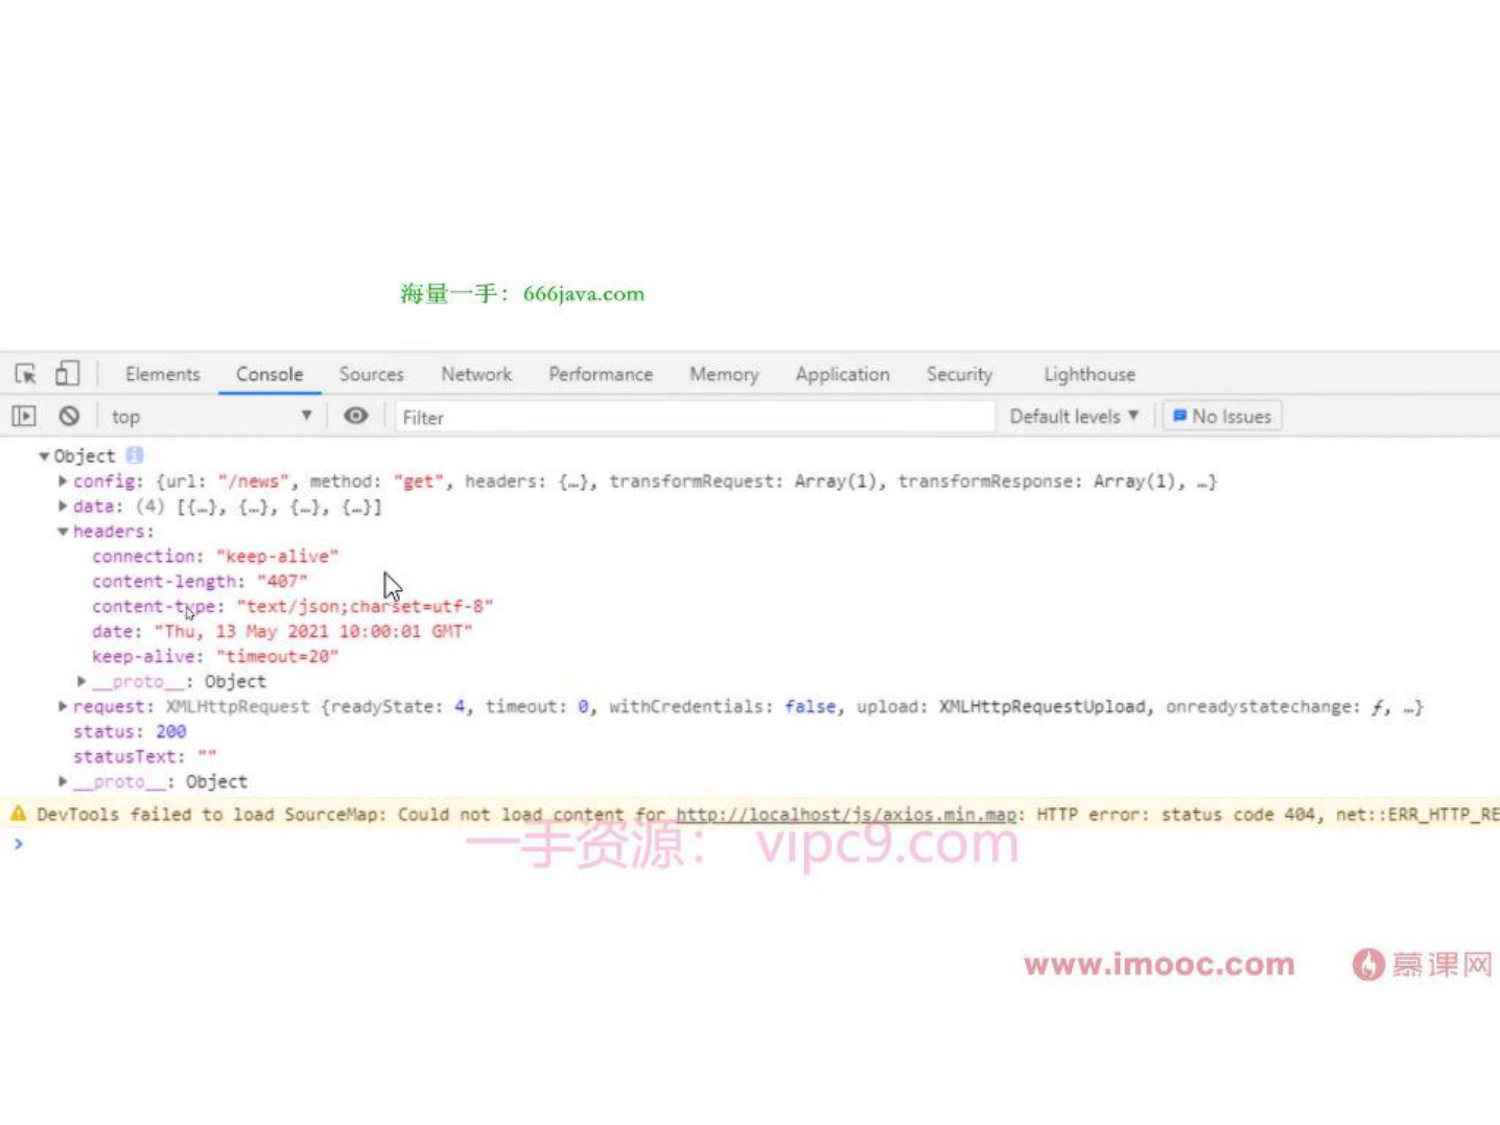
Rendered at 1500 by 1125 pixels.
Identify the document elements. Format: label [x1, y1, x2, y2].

picture [0, 140, 1500, 985]
